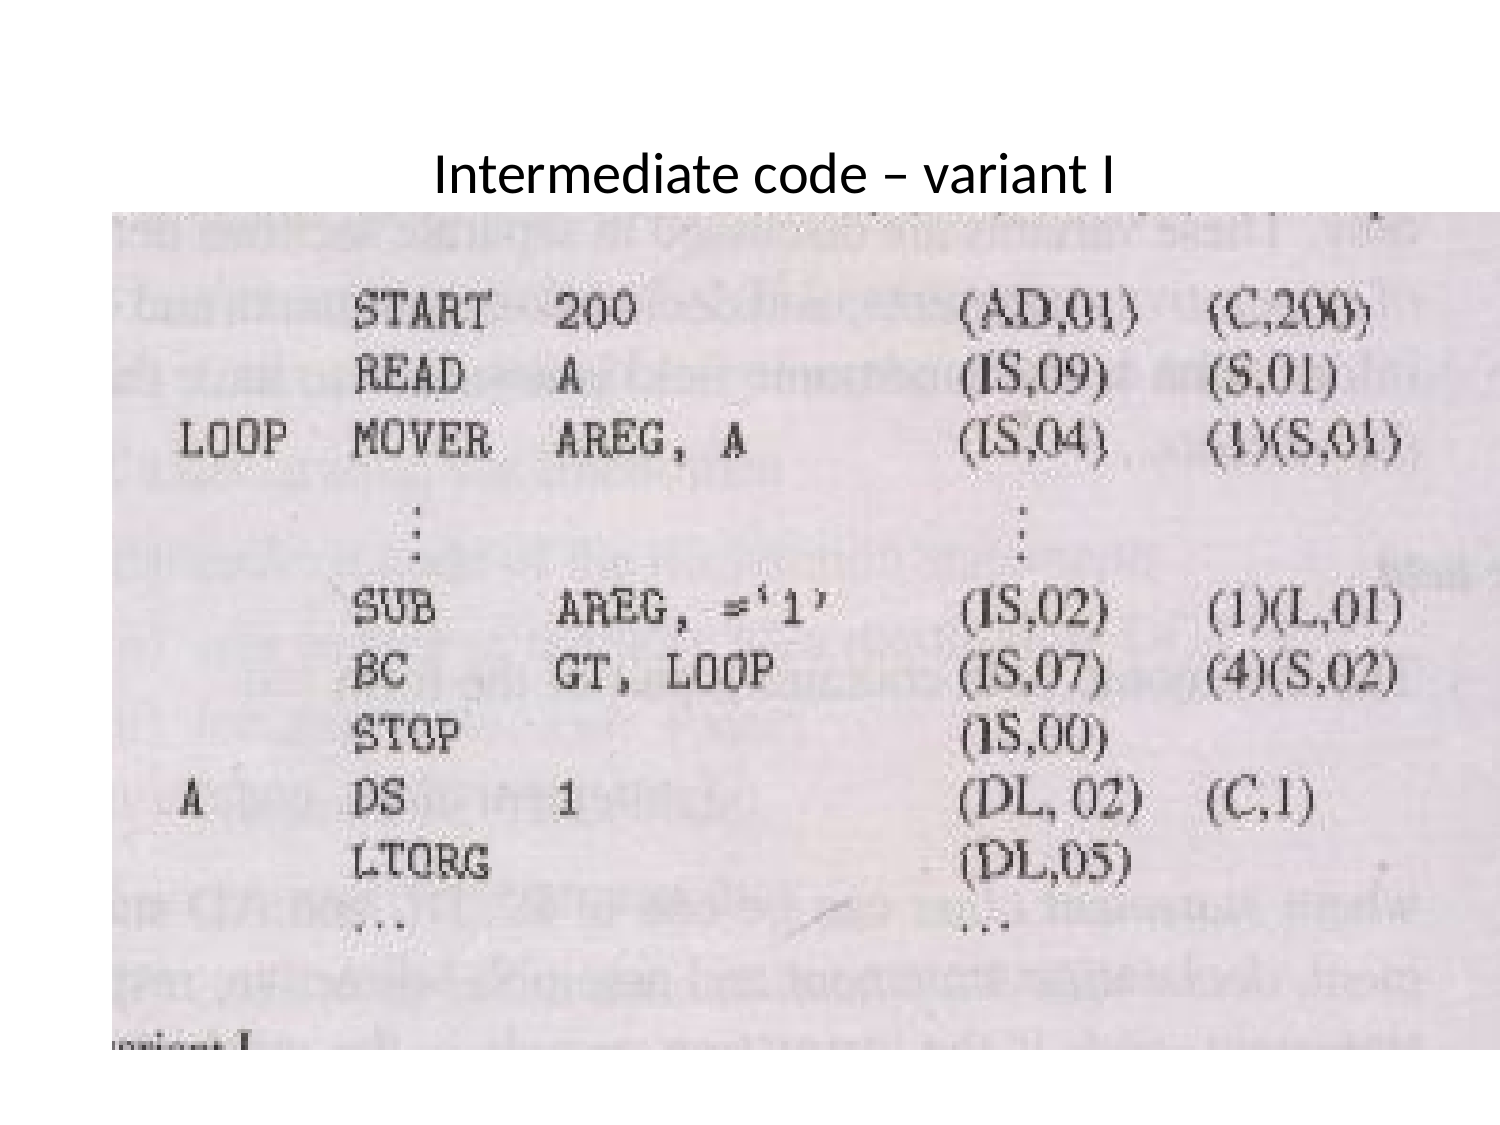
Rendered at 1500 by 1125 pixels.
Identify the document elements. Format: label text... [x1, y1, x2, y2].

title Intermediate code – variant I [125, 125, 1425, 210]
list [112, 212, 1500, 1051]
